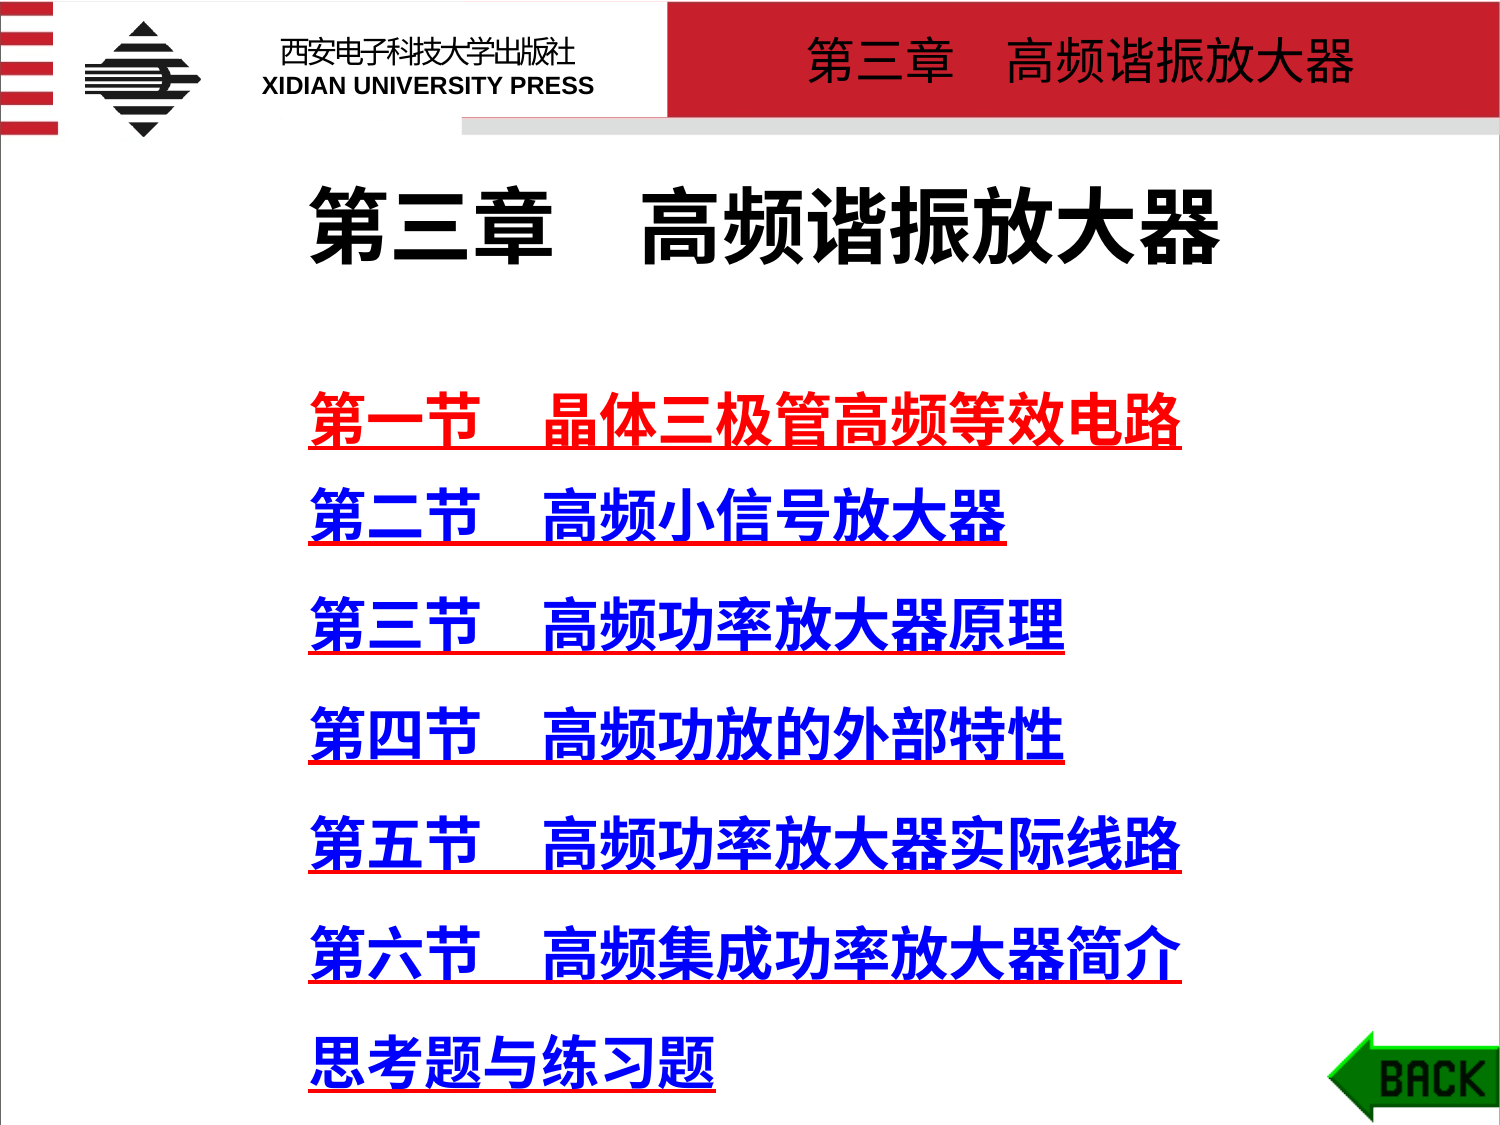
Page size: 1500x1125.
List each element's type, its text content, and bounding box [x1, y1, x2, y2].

picture [0, 1, 1500, 1125]
text_box 第一节 晶体三极管高频等效电路 第二节 高频小信号放大器 第三节 高频功率放大器原理 第四节 高频功放的外部特性 第五节 高频功率放大器实际线路 第六节 高频集成功率放大器简介 思考题与练习题 [293, 355, 1235, 1119]
title [103, 163, 1397, 1091]
text_box 第三章 高频谐振放大器 [245, 167, 1282, 282]
